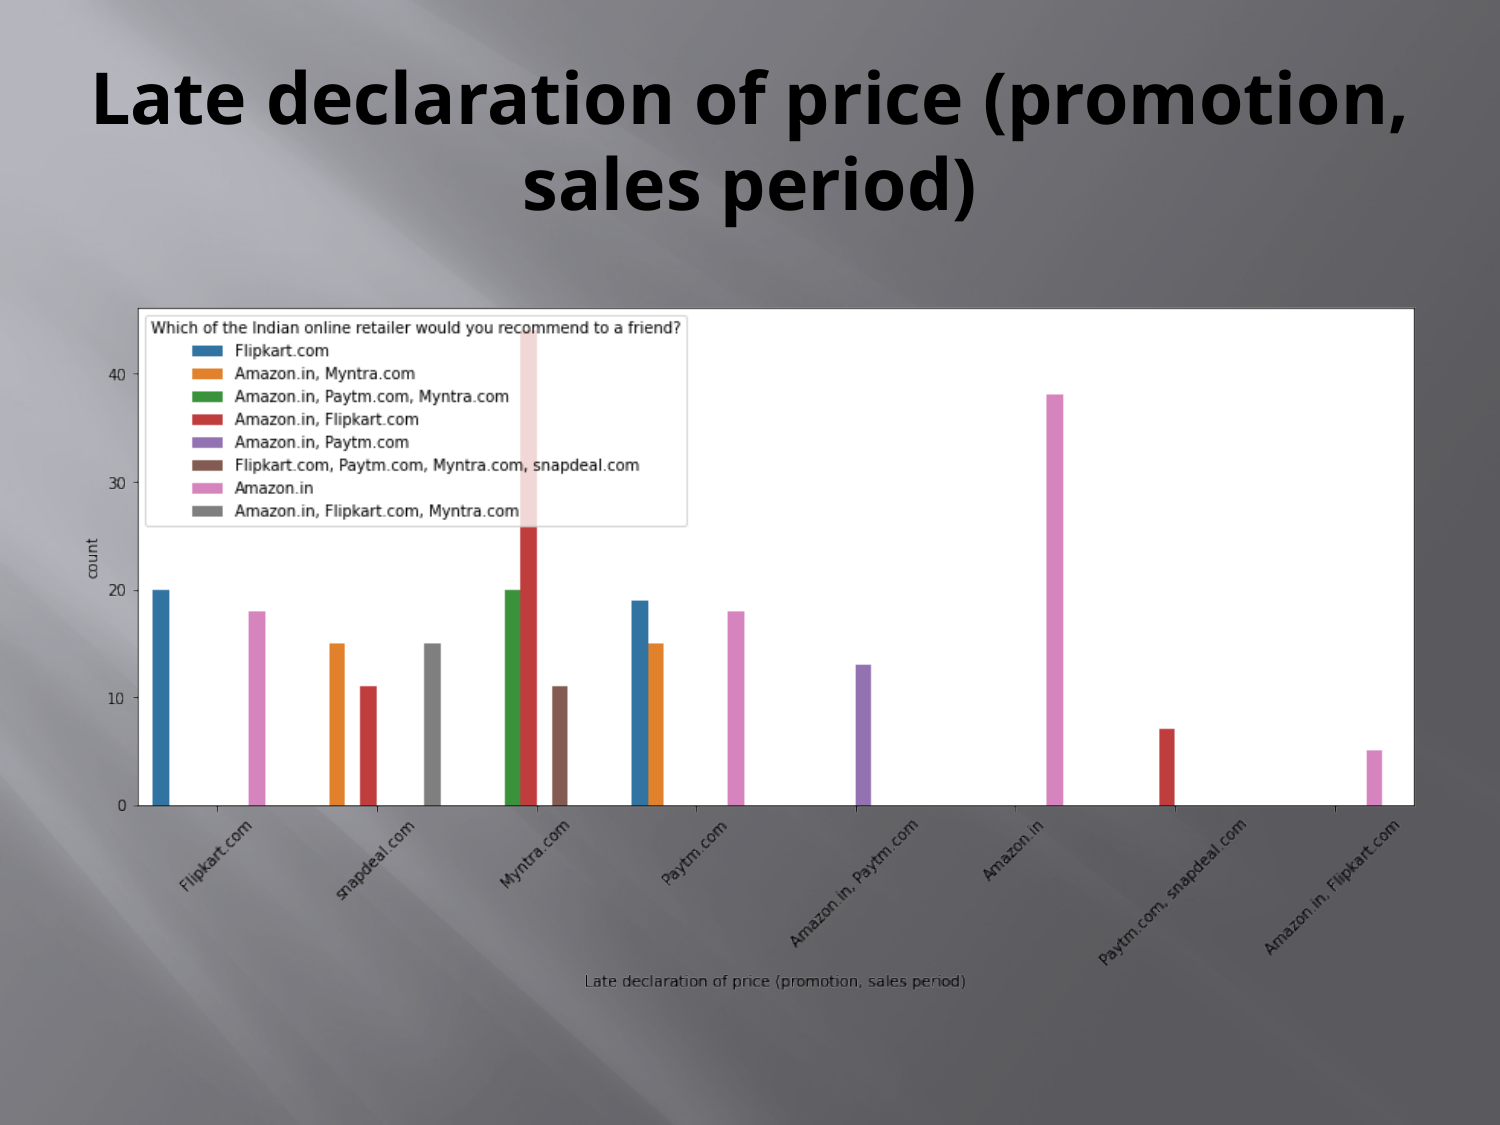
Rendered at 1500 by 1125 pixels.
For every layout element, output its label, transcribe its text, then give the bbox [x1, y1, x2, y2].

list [74, 296, 1426, 1001]
title Late declaration of price (promotion, sales period) [75, 45, 1425, 233]
